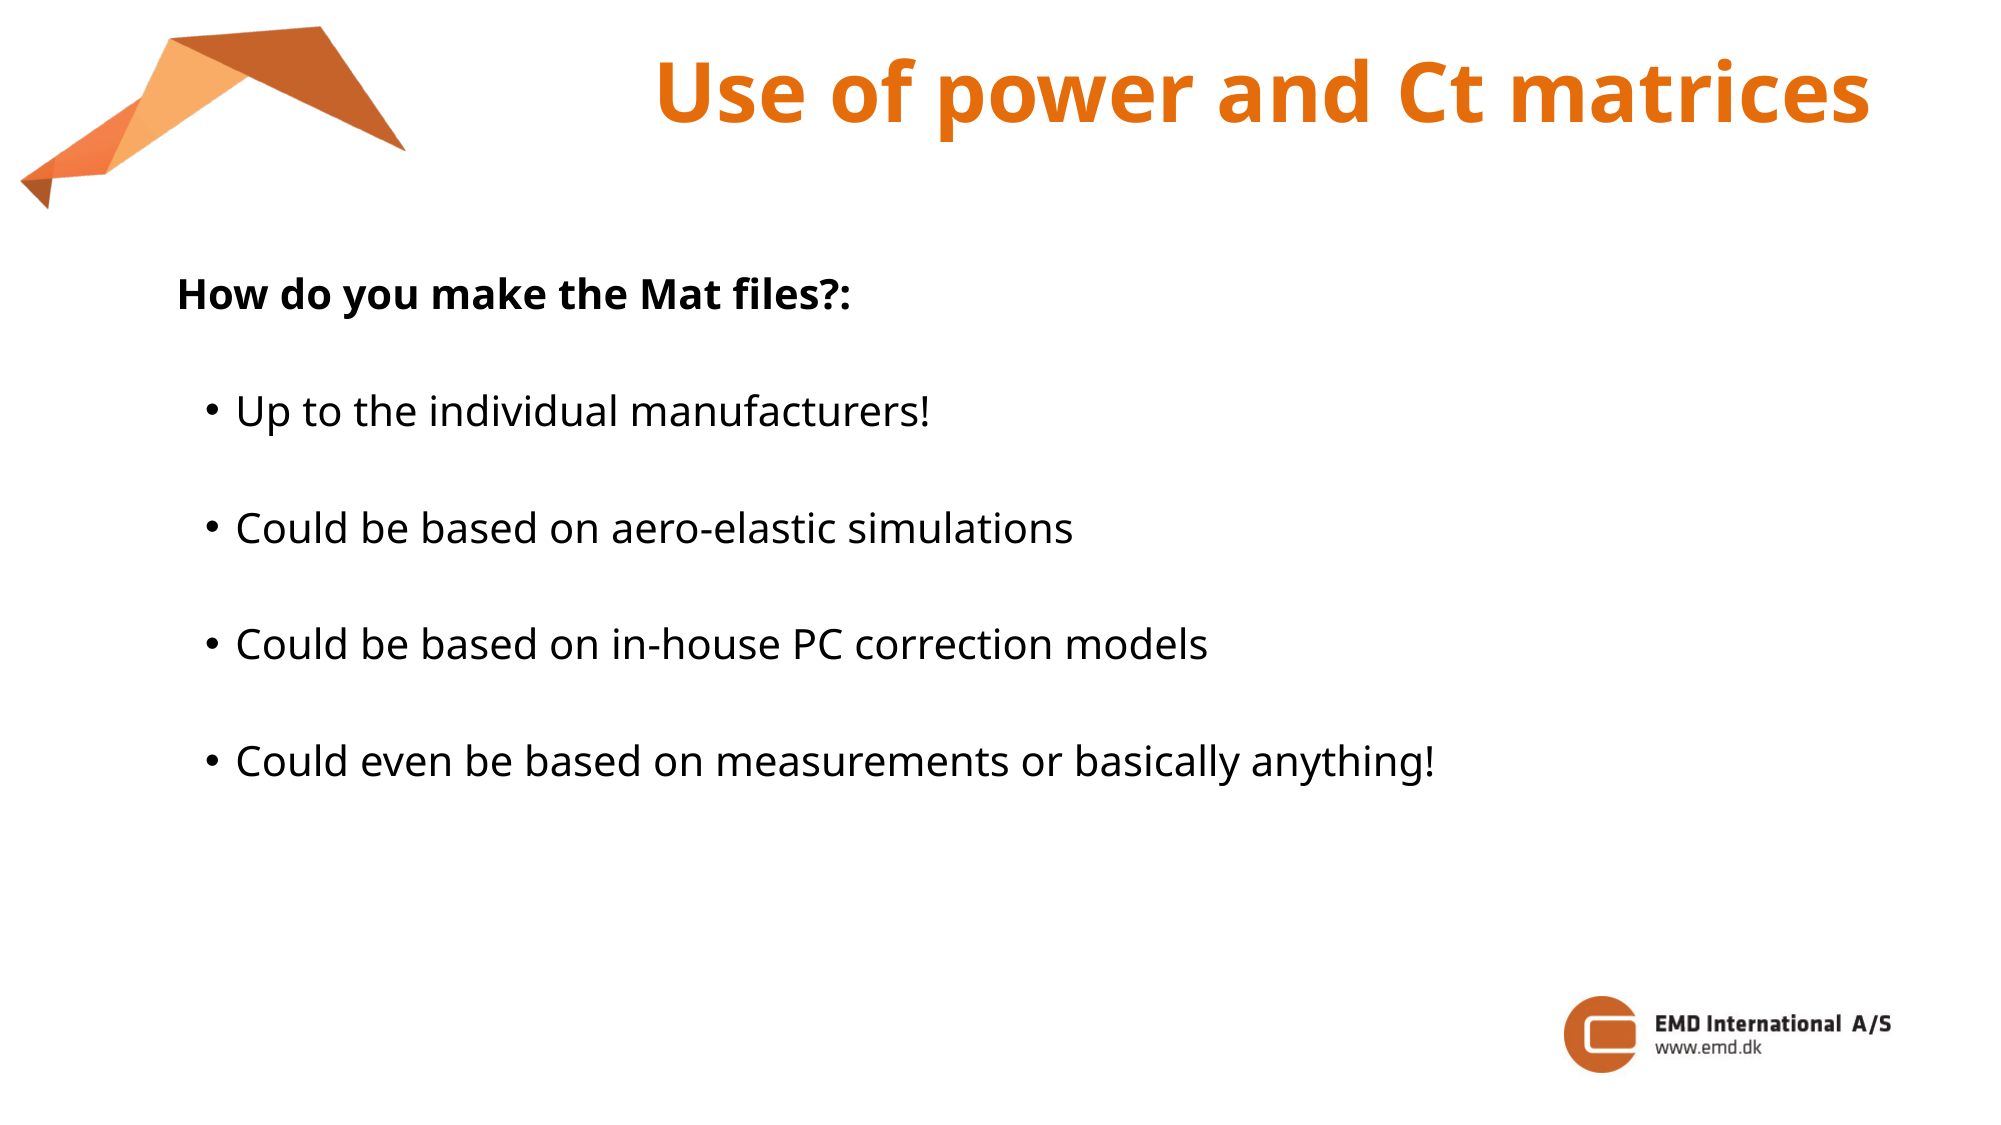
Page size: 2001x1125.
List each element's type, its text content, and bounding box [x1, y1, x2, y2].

picture [0, 0, 352, 243]
text_box How do you make the Mat files?: Up to the individual manufacturers! Could be based on aero-elastic simulations Could be based on in-house PC correction models Could even be based on measurements or basically anything! [161, 260, 1957, 1083]
text_box Use of power and Ct matrices [352, 0, 1957, 184]
